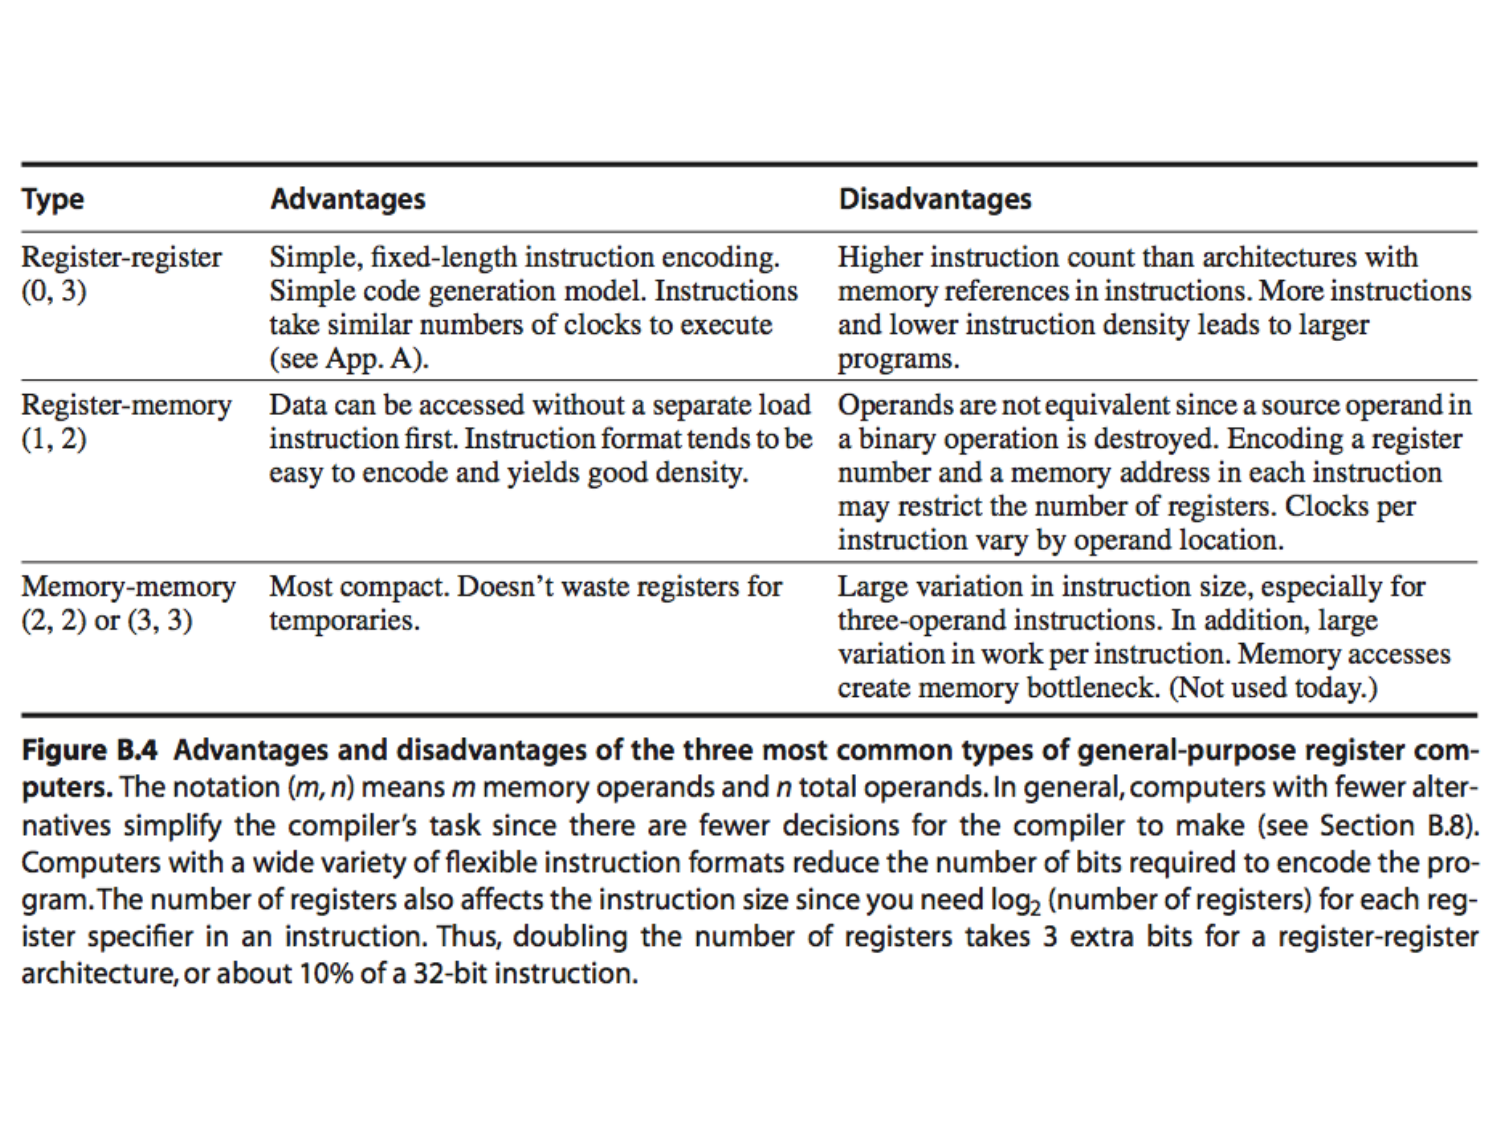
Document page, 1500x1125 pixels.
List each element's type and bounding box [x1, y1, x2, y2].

picture [0, 144, 1500, 1044]
